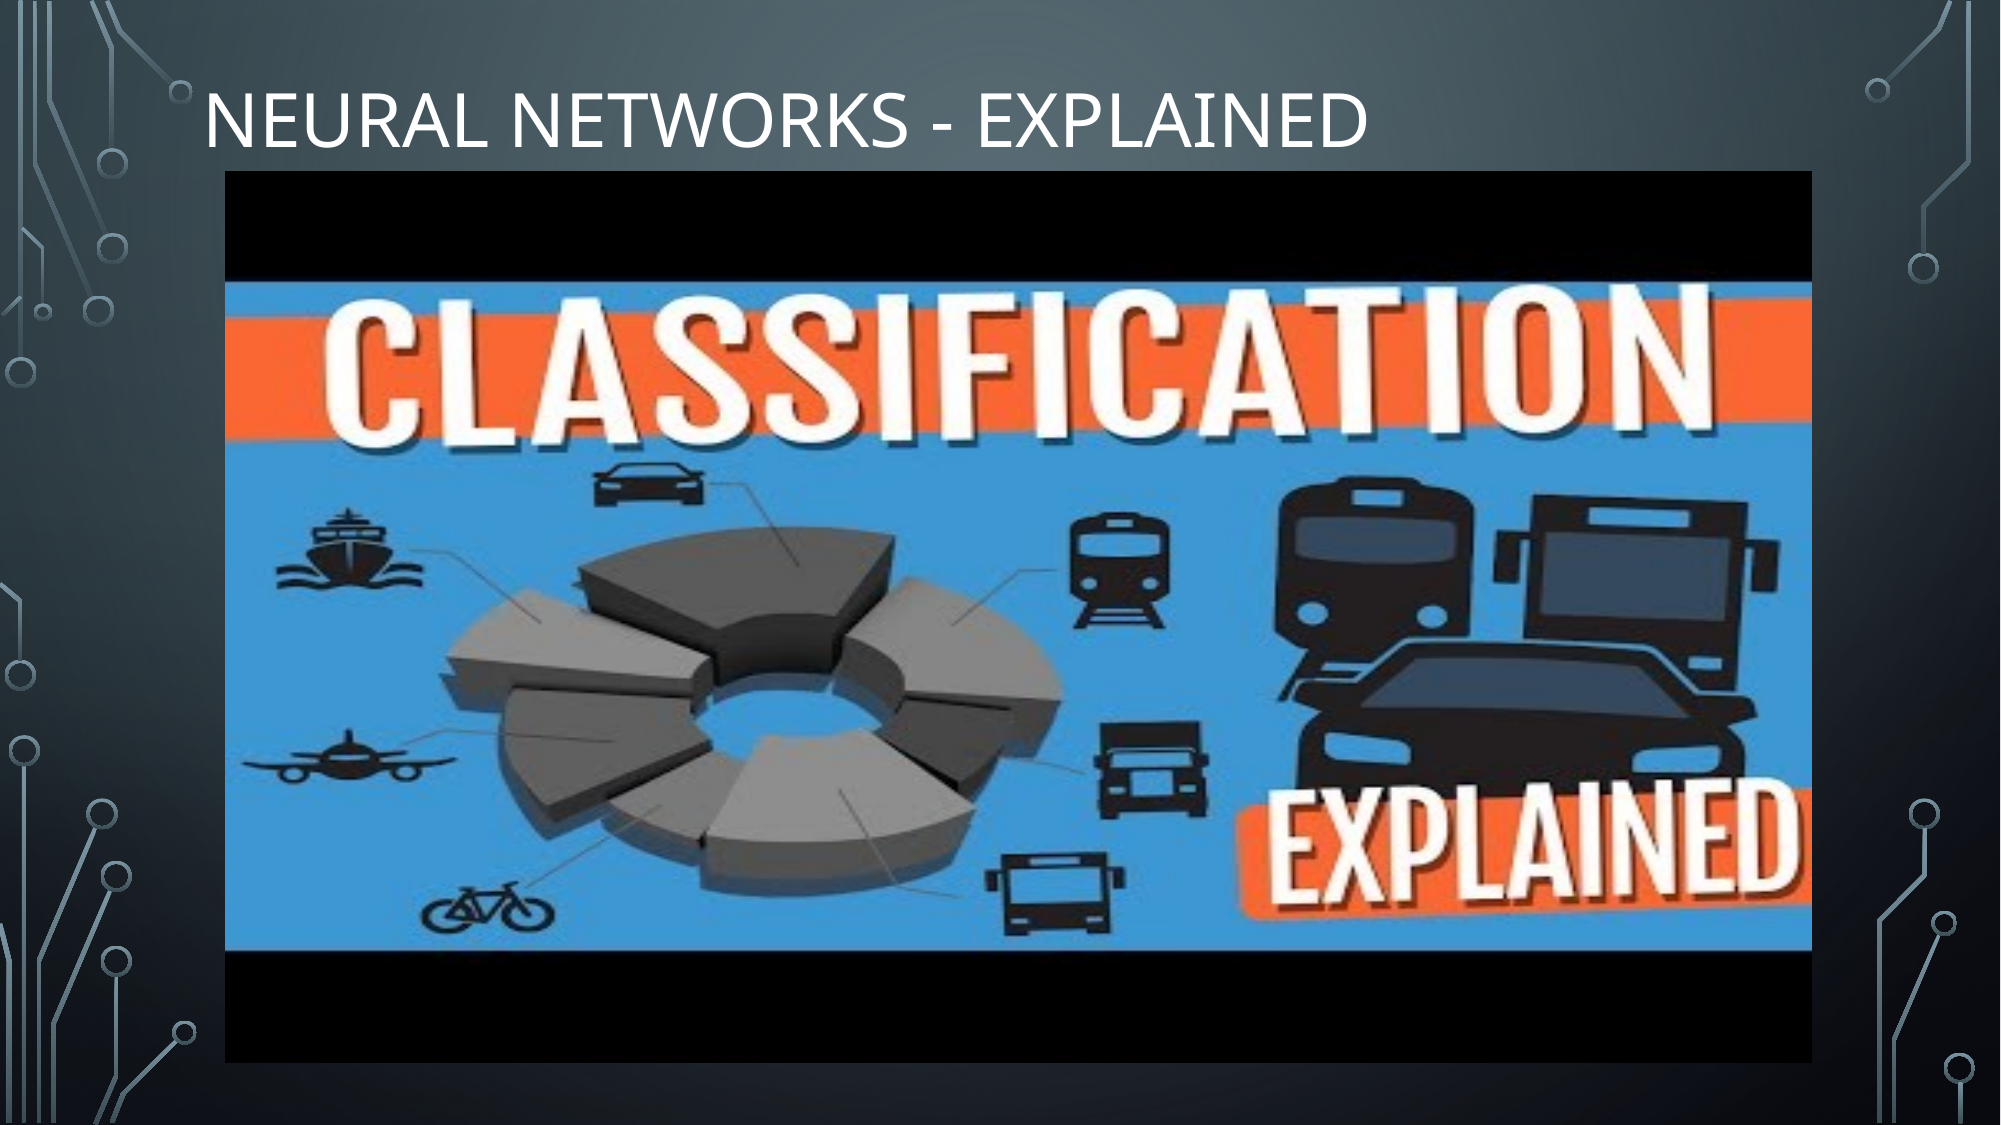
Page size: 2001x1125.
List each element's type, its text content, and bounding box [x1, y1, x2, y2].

title Neural Networks - Explained [187, 50, 1813, 196]
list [224, 170, 1813, 1064]
